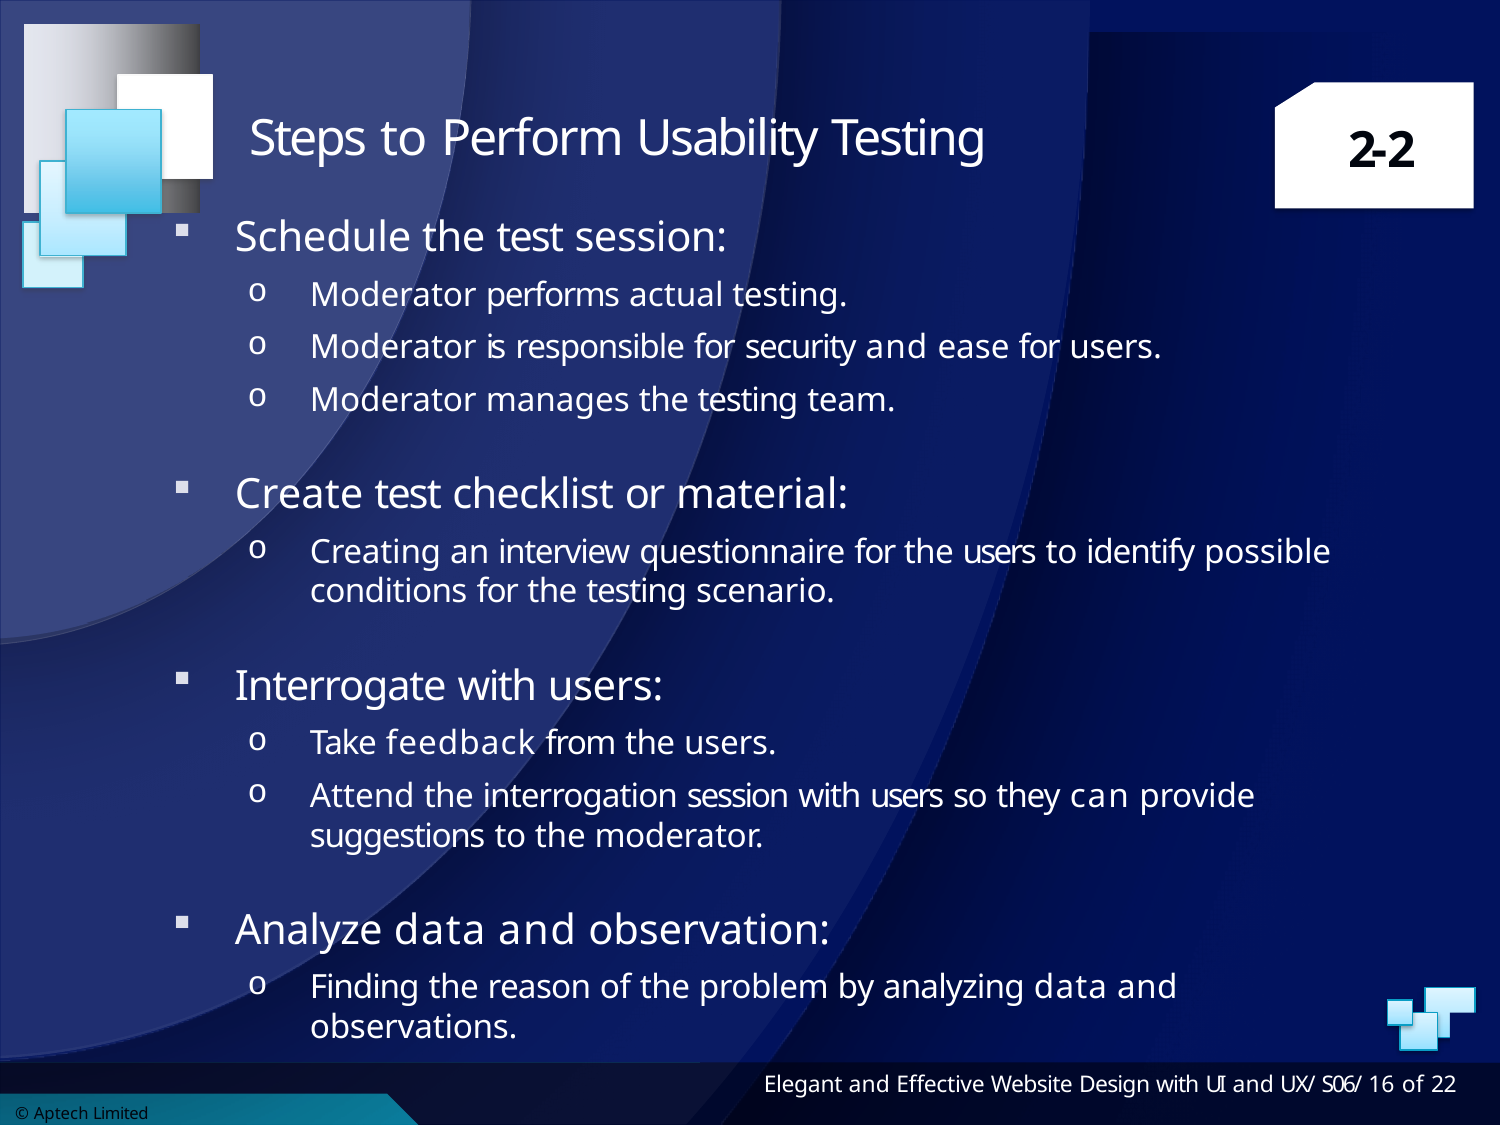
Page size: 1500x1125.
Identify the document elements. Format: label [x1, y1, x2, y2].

text_box [1267, 79, 1480, 218]
text_box [0, 0, 1500, 1125]
